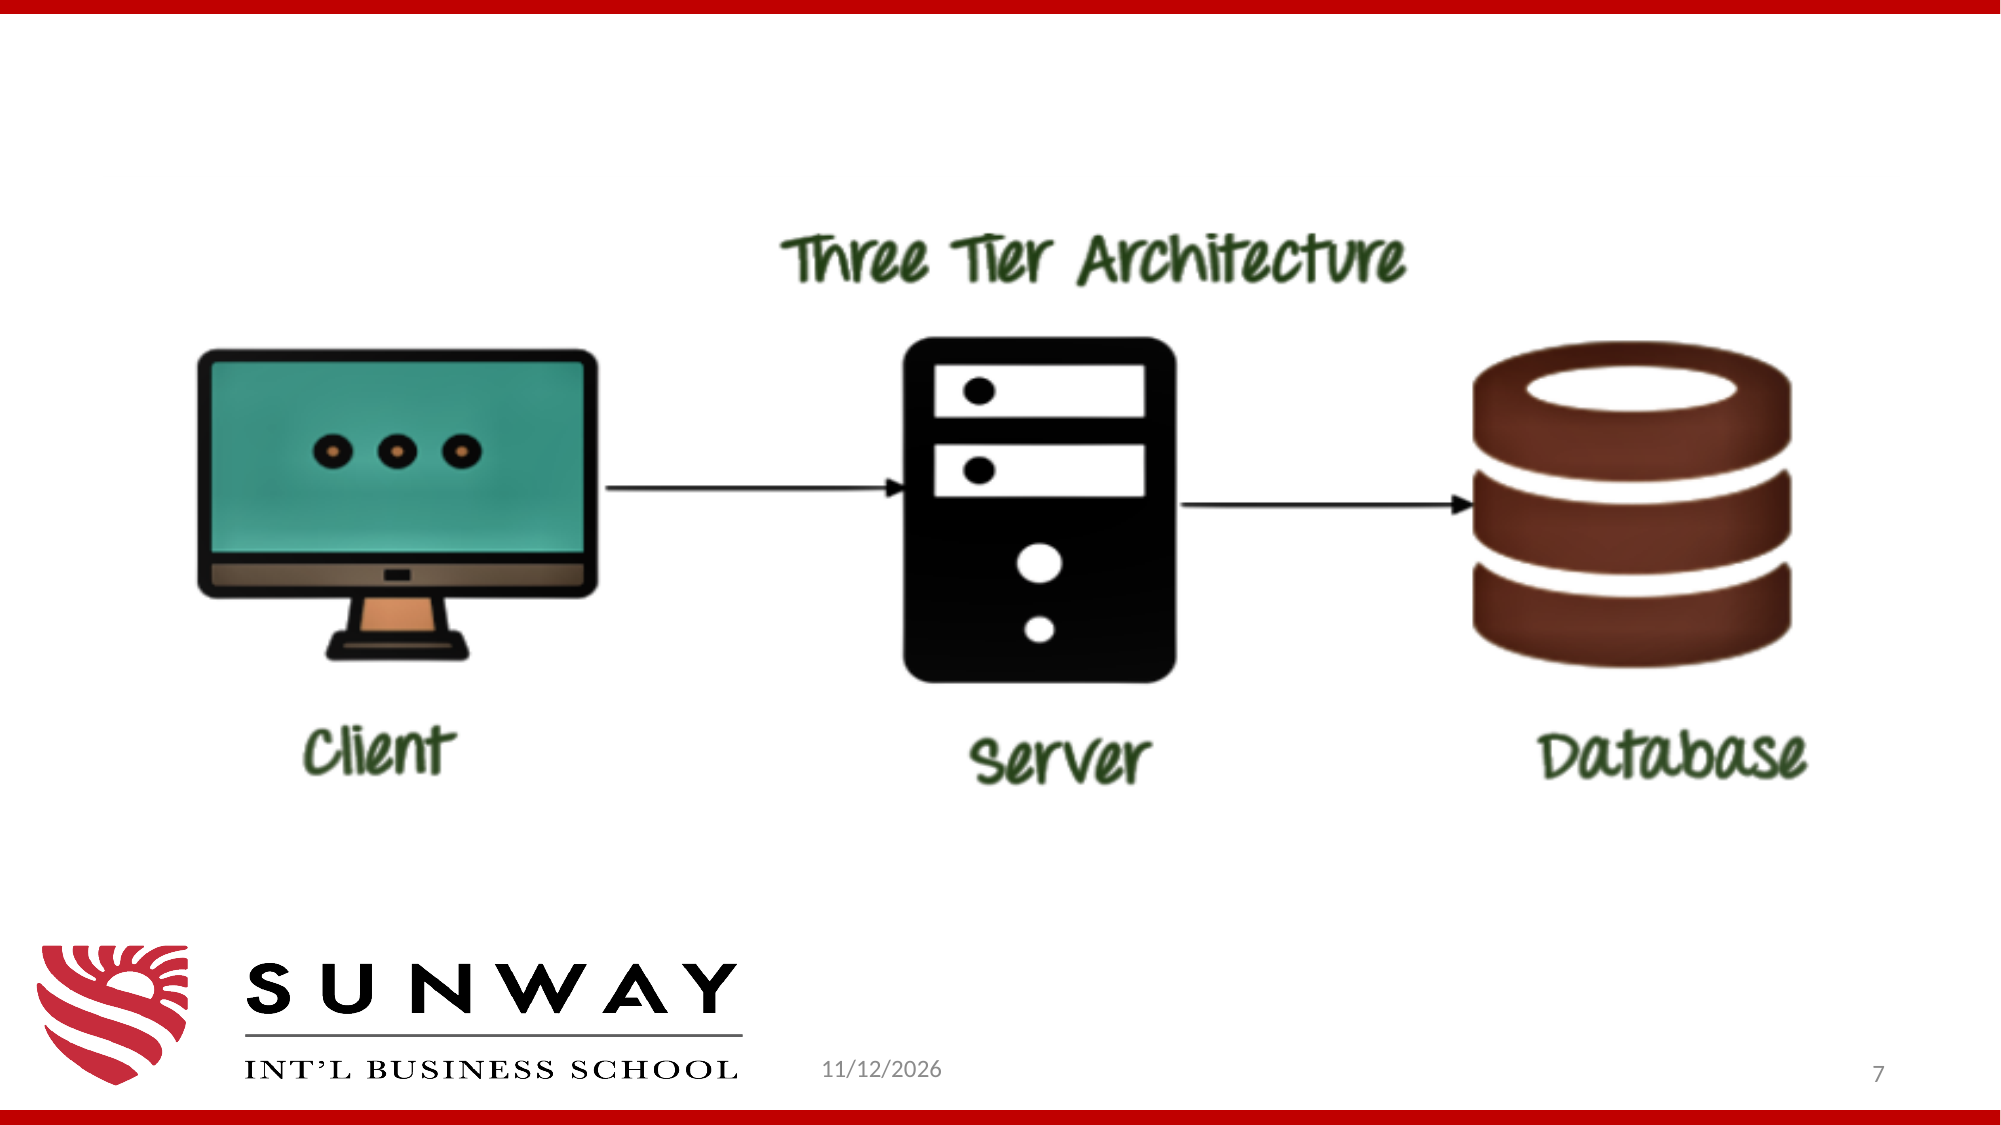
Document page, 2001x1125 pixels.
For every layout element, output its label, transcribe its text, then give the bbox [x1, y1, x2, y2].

picture [0, 699, 973, 1125]
slide_number 7 [1433, 1042, 1900, 1103]
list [103, 175, 1901, 808]
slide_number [806, 1037, 1273, 1098]
